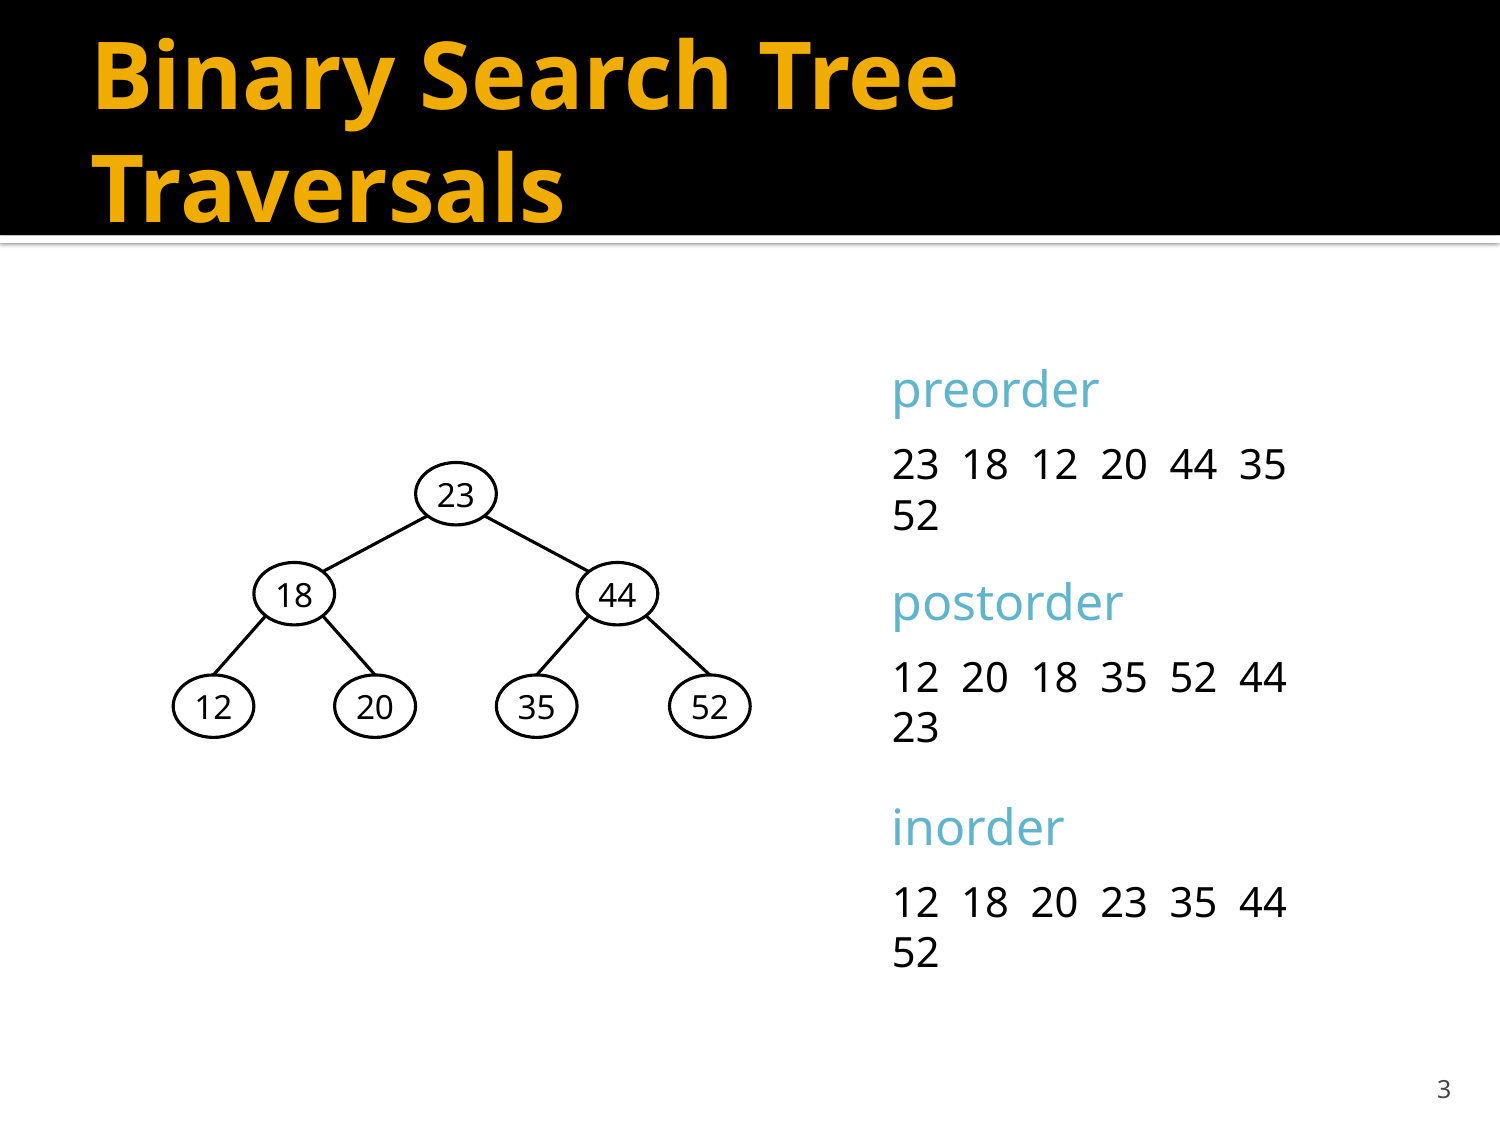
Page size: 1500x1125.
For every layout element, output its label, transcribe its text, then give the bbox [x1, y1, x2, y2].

title Binary Search Tree Traversals [75, 25, 1425, 231]
text_box 18 [253, 562, 335, 625]
text_box 35 [496, 675, 578, 738]
text_box 20 [334, 675, 416, 738]
text_box inorder 12 18 20 23 35 44 52 [877, 787, 1362, 984]
slide_number 3 [1345, 1062, 1467, 1108]
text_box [322, 517, 428, 571]
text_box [213, 617, 266, 674]
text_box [322, 617, 375, 674]
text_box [484, 517, 589, 571]
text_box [646, 617, 710, 674]
text_box 12 [173, 675, 254, 738]
text_box 23 [415, 462, 497, 525]
text_box 44 [577, 562, 658, 625]
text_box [536, 617, 589, 674]
text_box postorder 12 20 18 35 52 44 23 [877, 562, 1362, 759]
text_box preorder 23 18 12 20 44 35 52 [877, 350, 1362, 546]
text_box 52 [669, 675, 751, 738]
